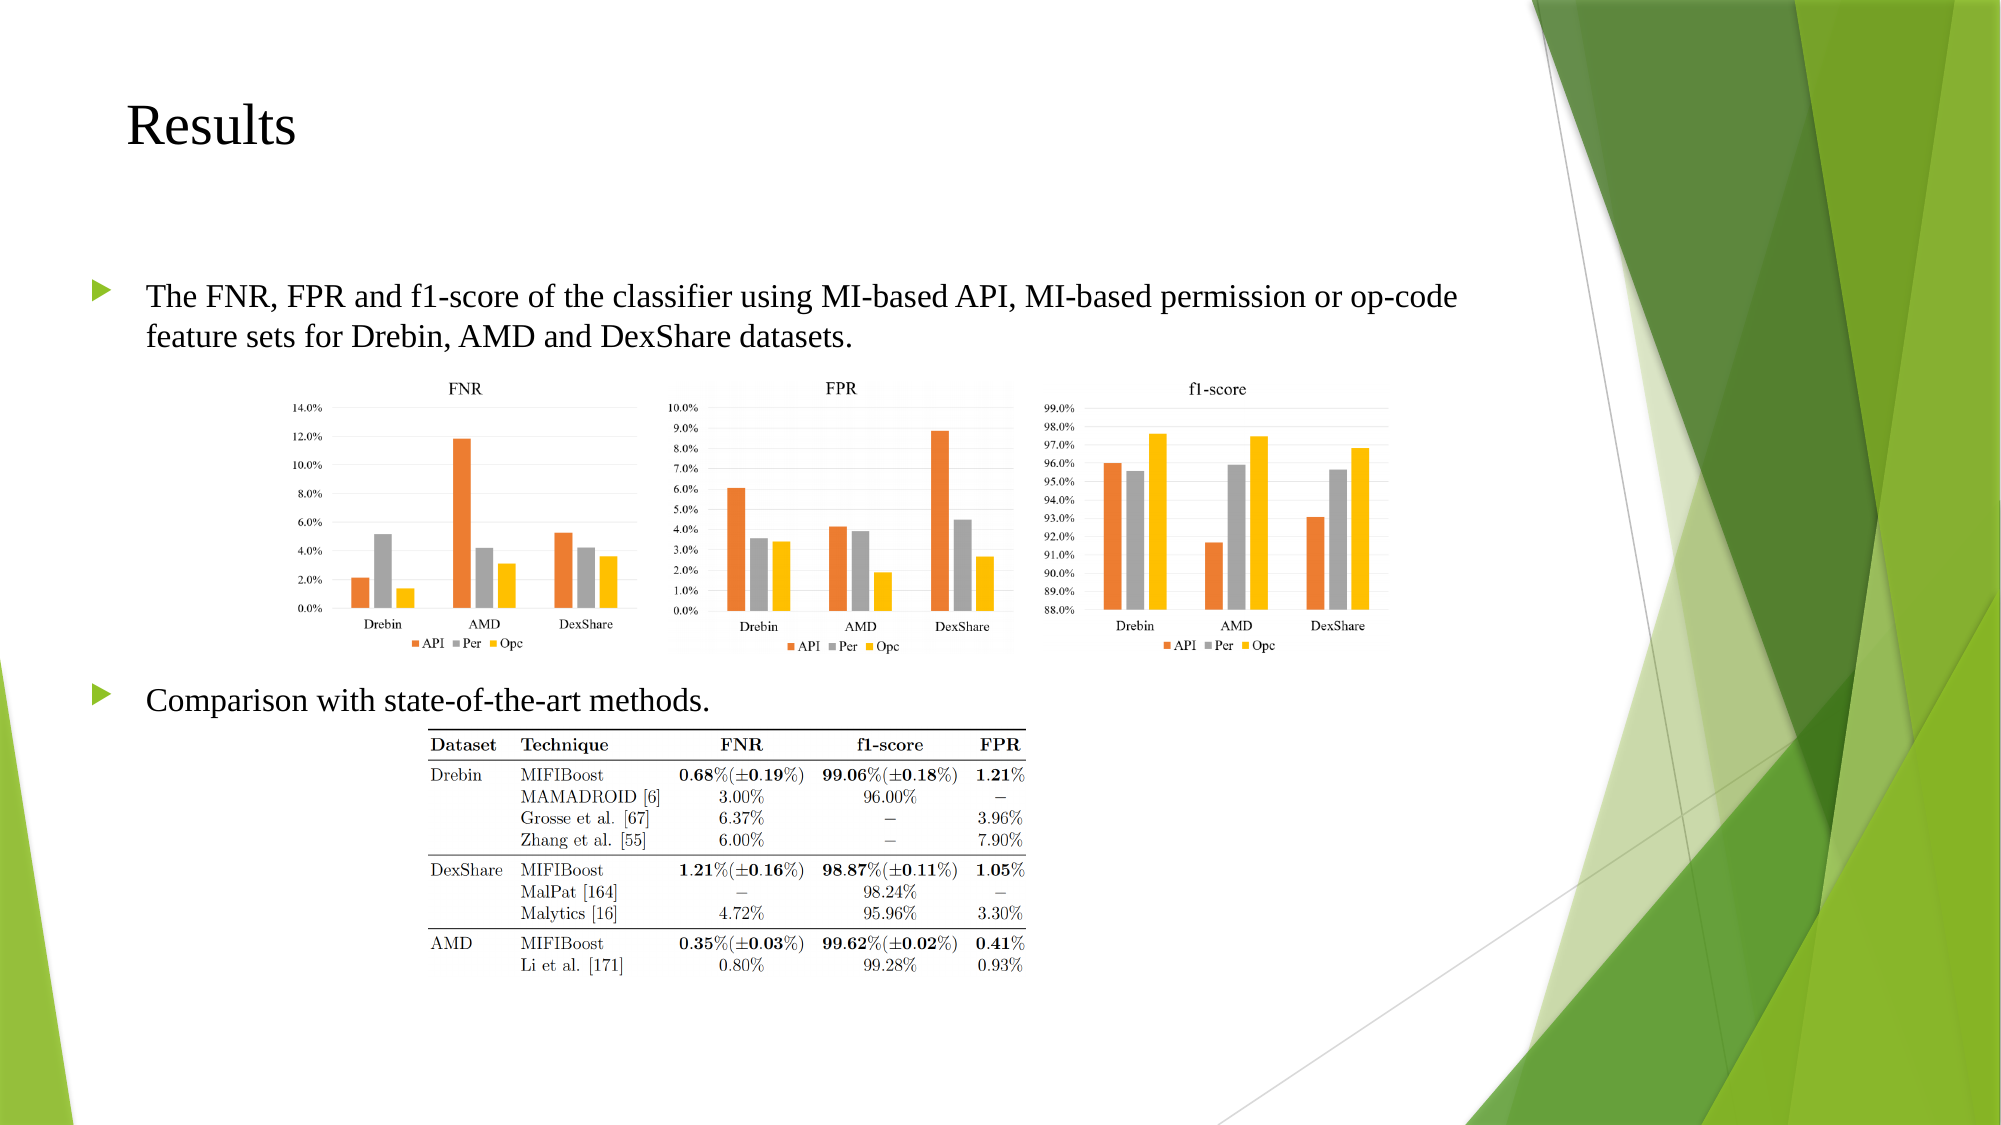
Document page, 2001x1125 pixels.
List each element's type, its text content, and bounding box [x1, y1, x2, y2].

list The FNR, FPR and f1-score of the classifier using MI-based API, MI-based permission or op-code feature sets for Drebin, AMD and DexShare datasets. Comparison with state-of-the-art methods. [74, 205, 1534, 953]
picture [427, 725, 1027, 977]
title Results [111, 78, 1575, 295]
picture [292, 380, 1394, 656]
